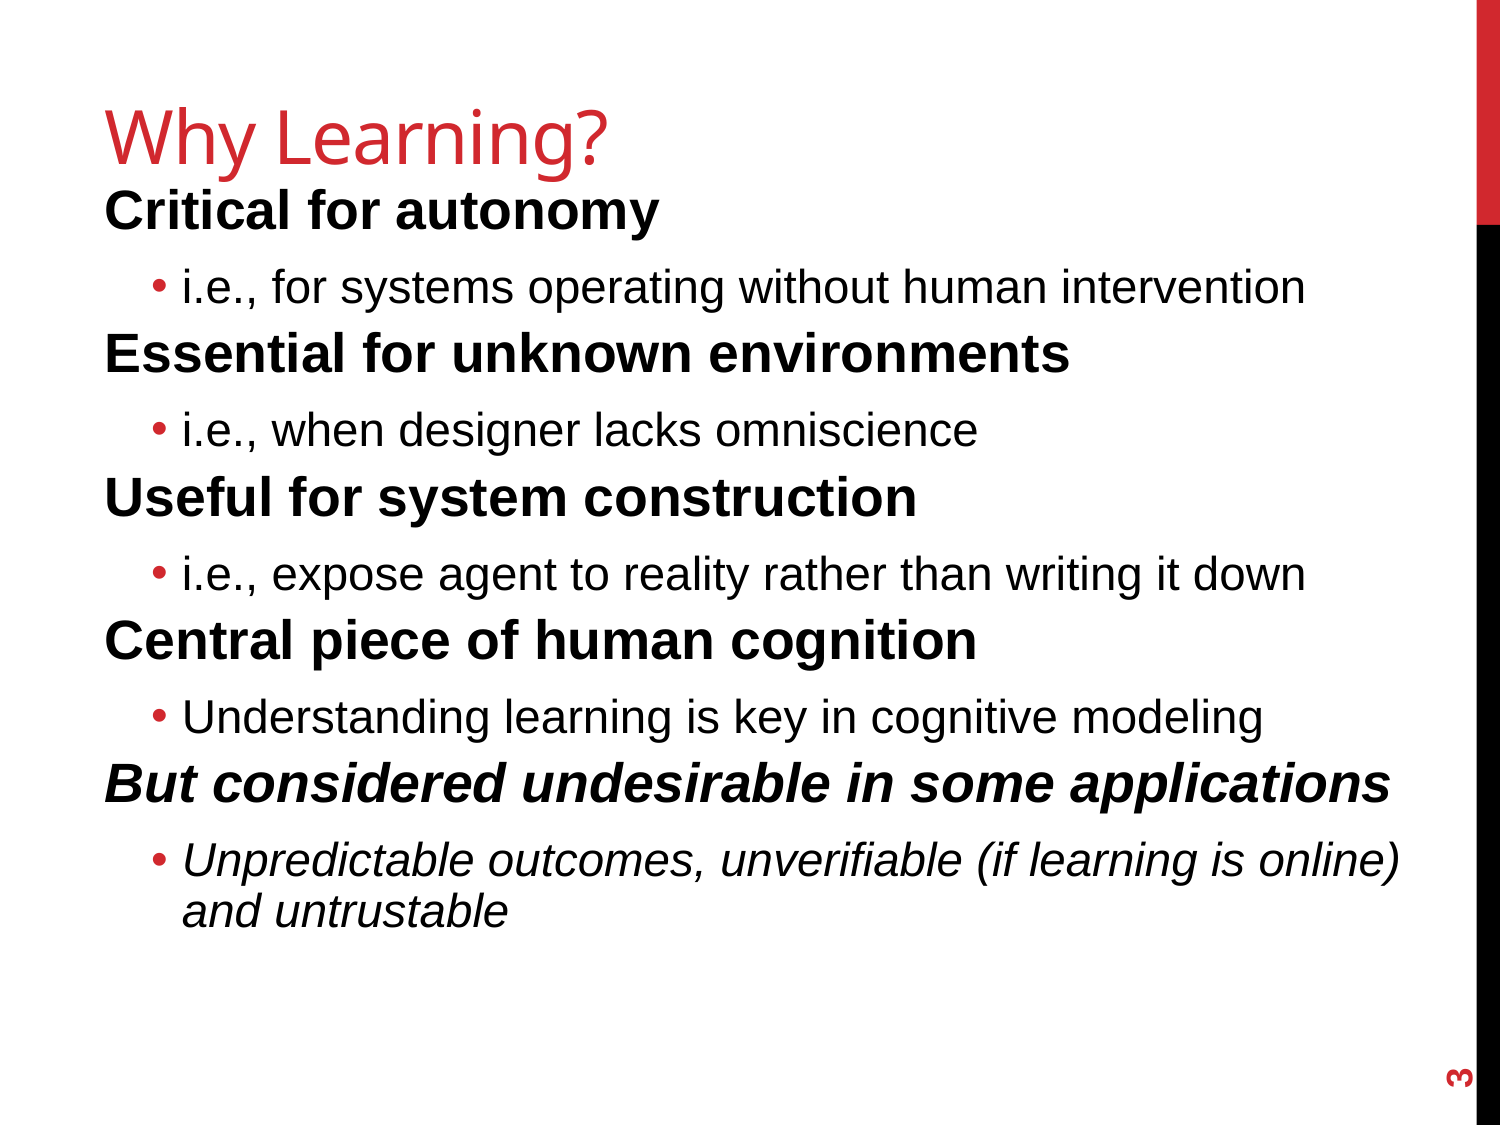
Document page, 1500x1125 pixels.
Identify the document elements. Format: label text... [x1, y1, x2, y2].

title Why Learning? [89, 0, 1365, 174]
list Critical for autonomy i.e., for systems operating without human intervention Essential for unknown environments i.e., when designer lacks omniscience Useful for system construction i.e., expose agent to reality rather than writing it down Central piece of human cognition Understanding learning is key in cognitive modeling But considered undesirable in some applications Unpredictable outcomes, unverifiable (if learning is online) and untrustable [89, 174, 1450, 955]
slide_number 3 [1427, 887, 1488, 1104]
